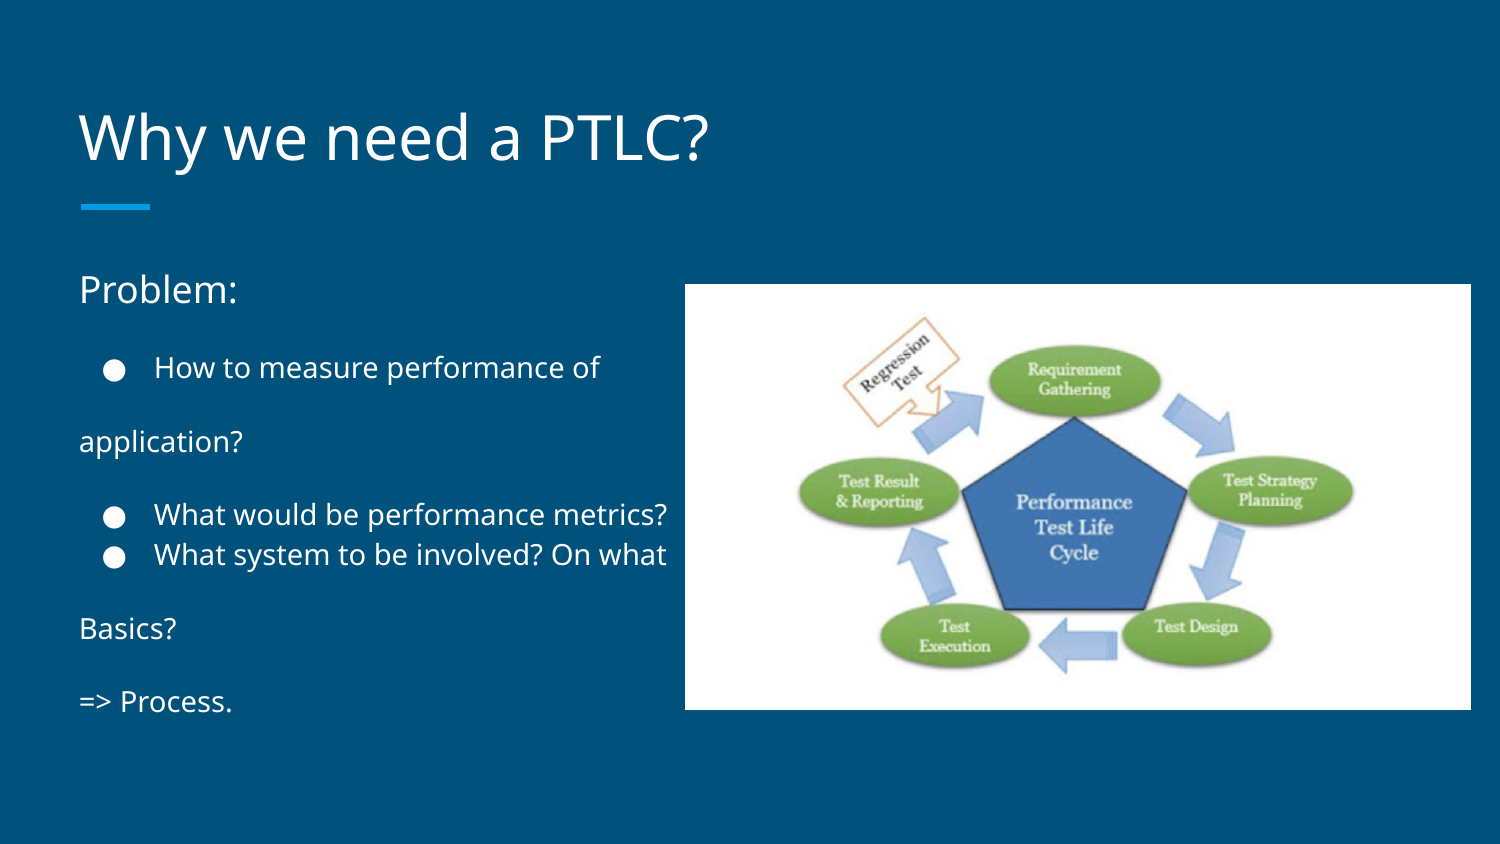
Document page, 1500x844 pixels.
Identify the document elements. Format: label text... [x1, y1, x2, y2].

list Problem: How to measure performance of application? What would be performance metrics? What system to be involved? On what Basics? => Process. [63, 244, 1437, 750]
picture [686, 285, 1470, 709]
title Why we need a PTLC? [63, 75, 1437, 188]
